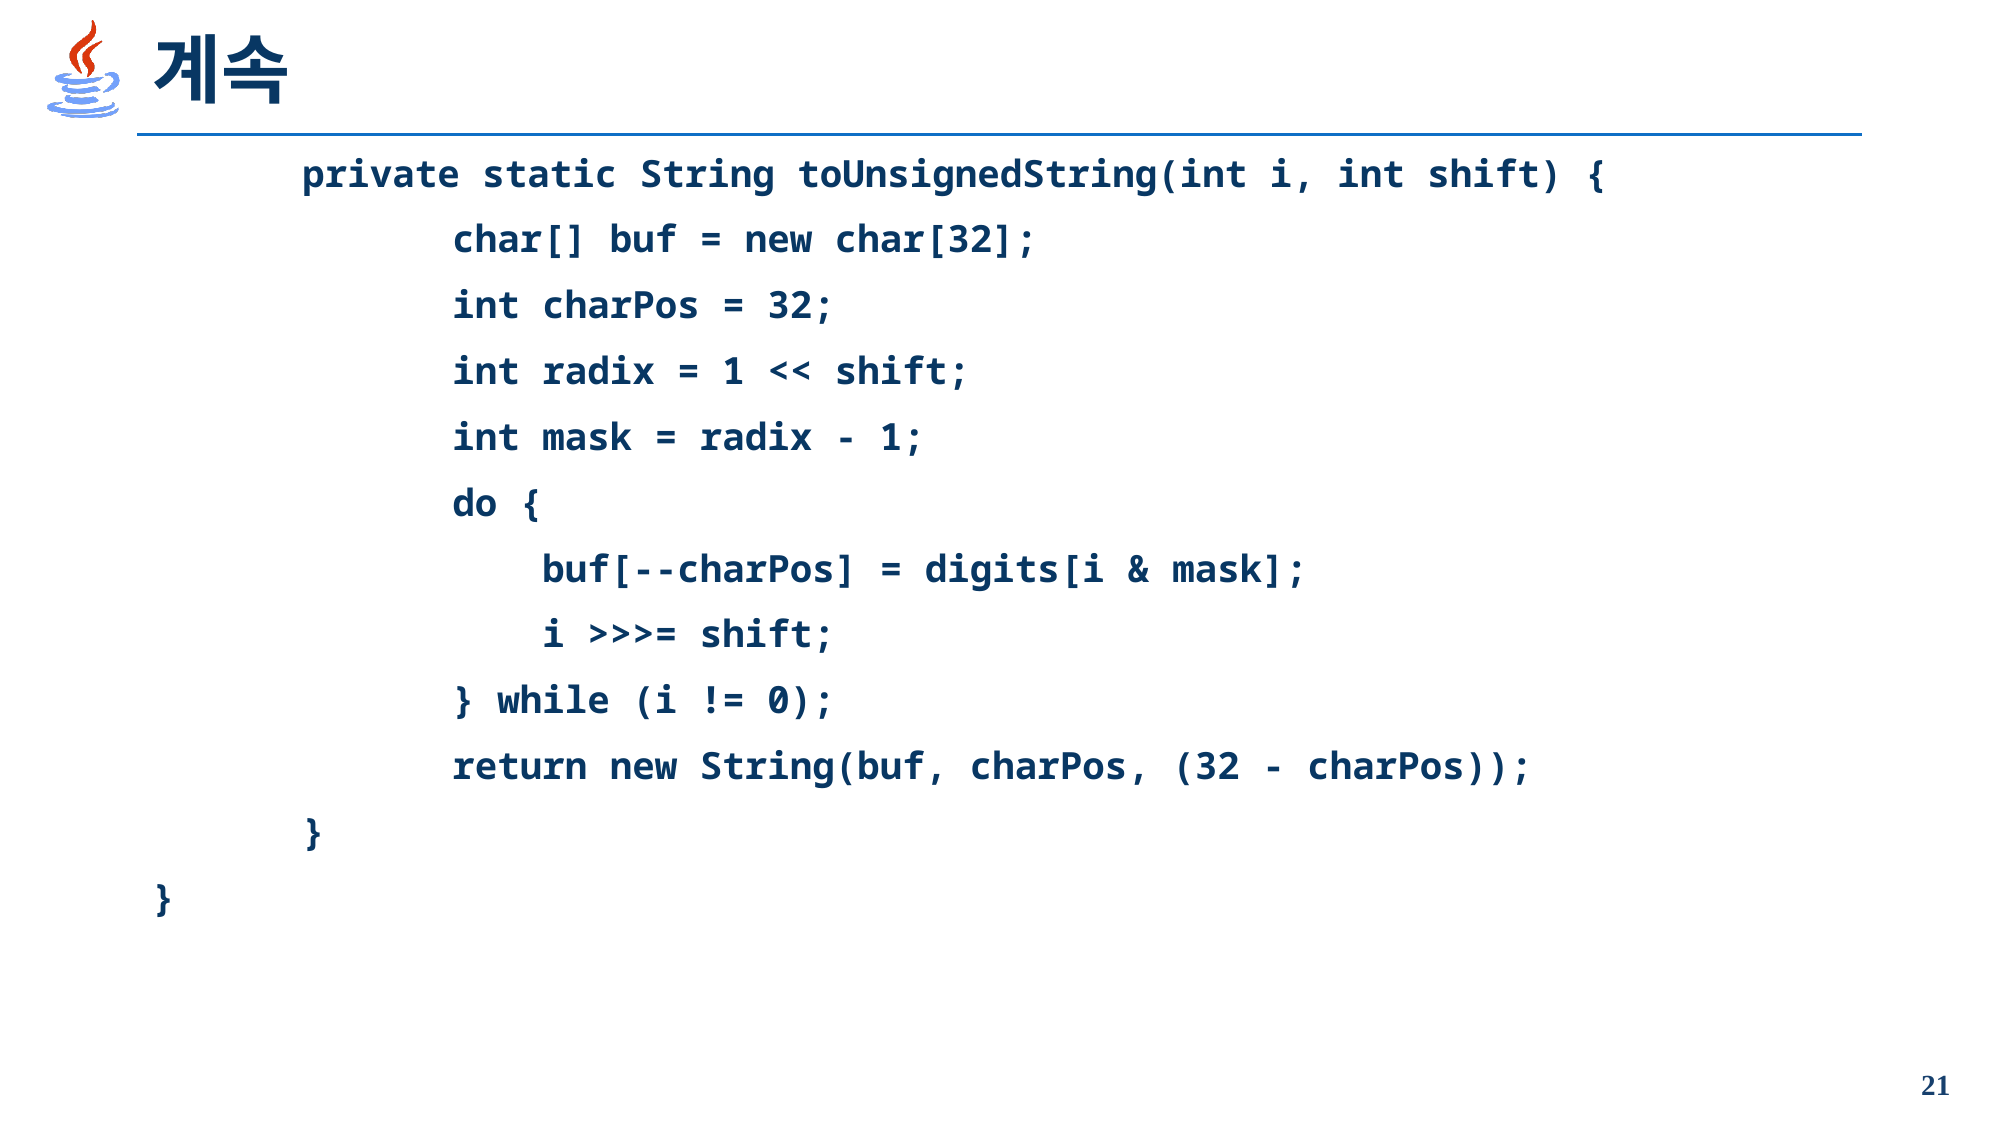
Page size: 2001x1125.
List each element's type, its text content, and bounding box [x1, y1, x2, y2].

picture [34, 20, 132, 118]
title 계속 [137, 21, 1863, 126]
list private static String toUnsignedString(int i, int shift) { char[] buf = new char[32]; int charPos = 32; int radix = 1 << shift; int mask = radix - 1; do { buf[--charPos] = digits[i & mask]; i >>>= shift; } while (i != 0); return new String(buf, charPos, (32 - charPos)); } } [137, 142, 1863, 1038]
slide_number 21 [1862, 1053, 1966, 1114]
